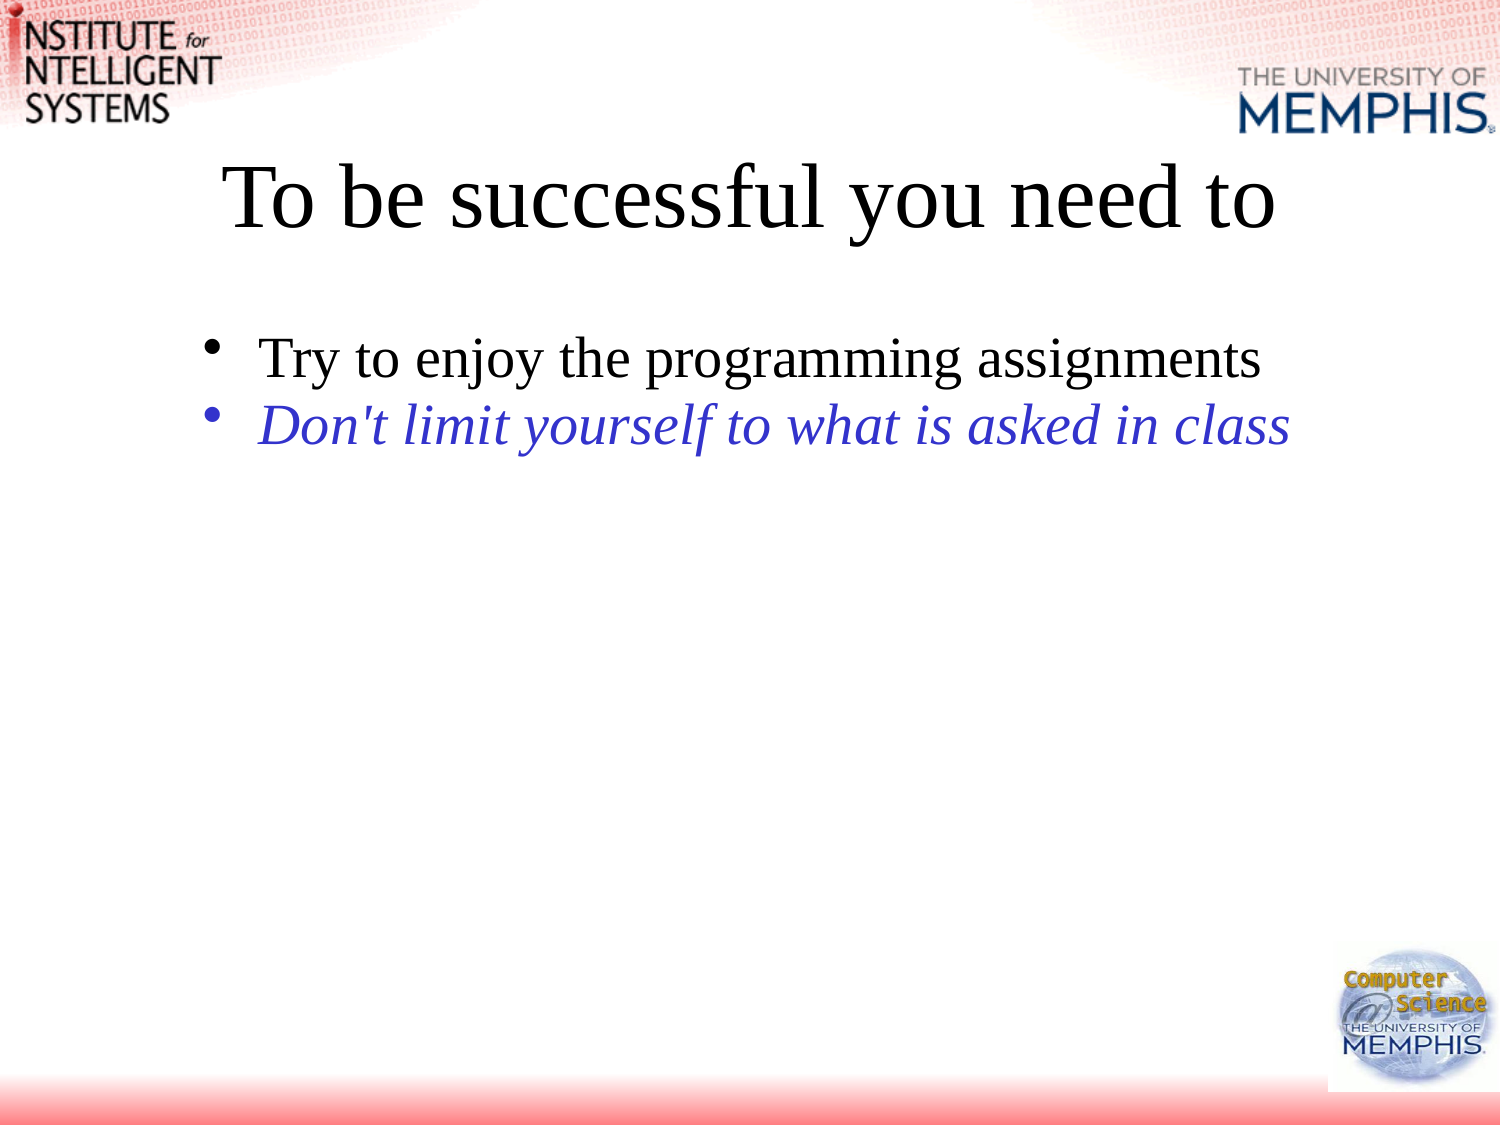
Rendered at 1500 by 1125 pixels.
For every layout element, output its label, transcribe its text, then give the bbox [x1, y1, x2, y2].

title To be successful you need to [75, 128, 1425, 276]
picture [1012, 0, 1500, 141]
picture [1328, 941, 1500, 1092]
list Try to enjoy the programming assignments Don't limit yourself to what is asked in class [187, 324, 1375, 880]
picture [0, 0, 500, 132]
